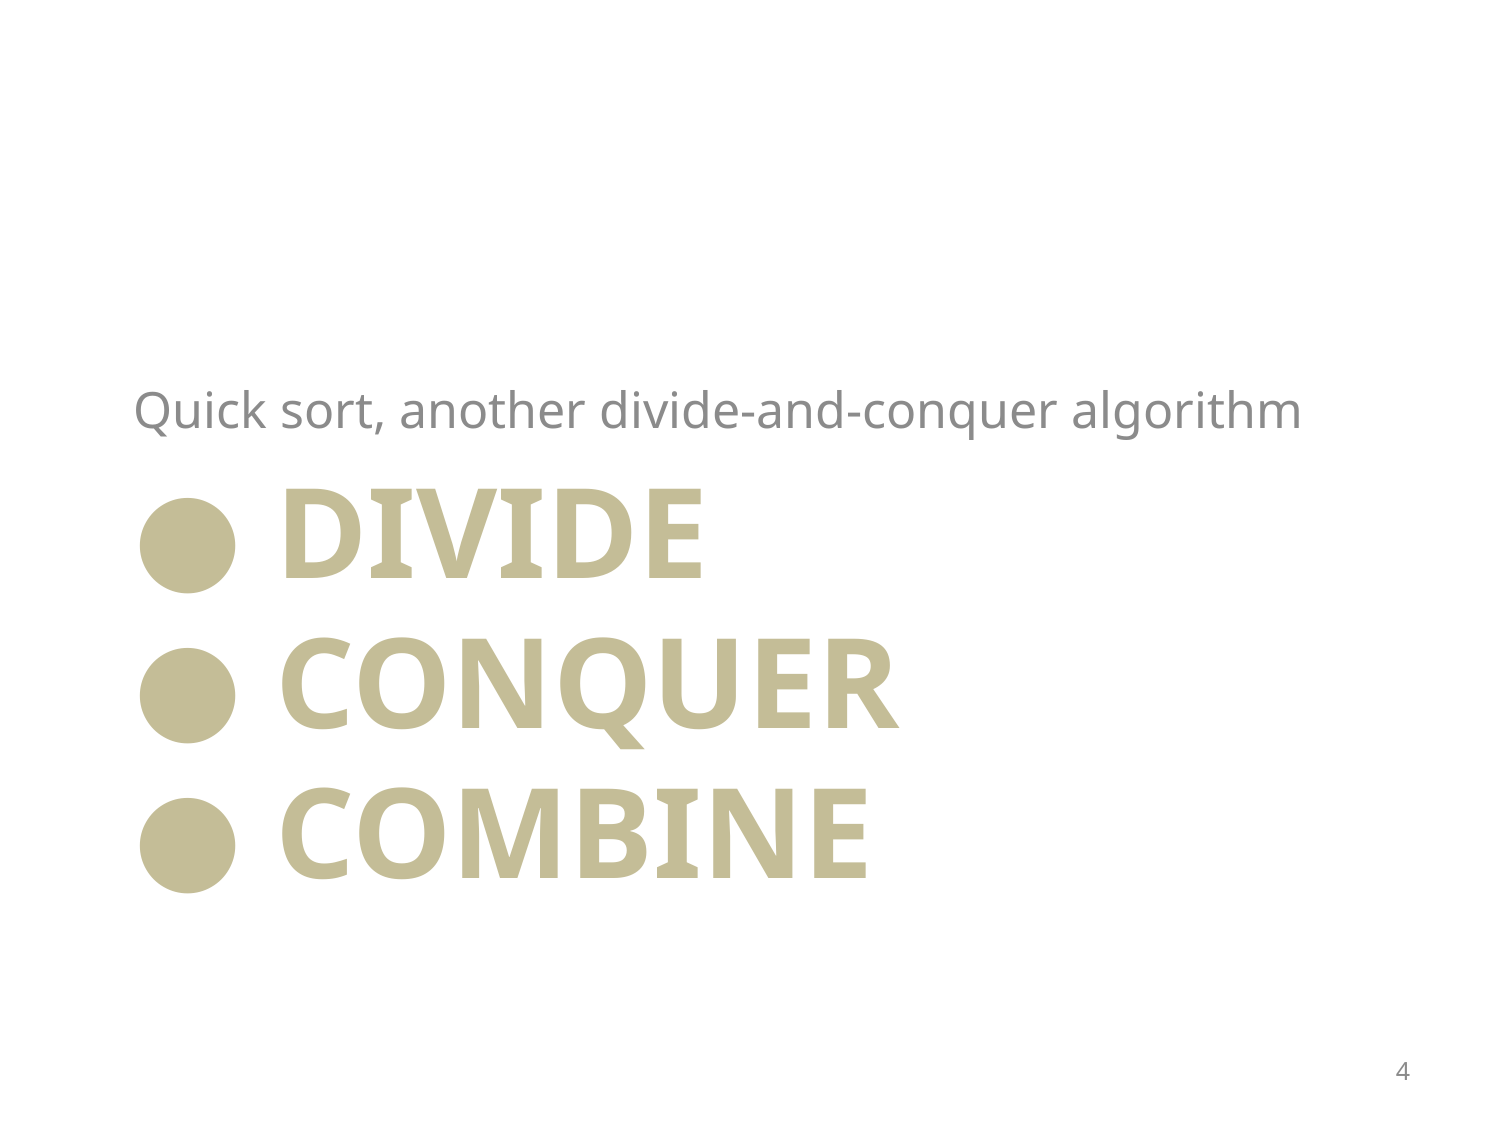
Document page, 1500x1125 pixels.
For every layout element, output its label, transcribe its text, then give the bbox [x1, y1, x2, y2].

slide_number 4 [1074, 1042, 1425, 1103]
title ● Divide ● Conquer ● Combine [118, 447, 1394, 963]
list Quick sort, another divide-and-conquer algorithm [118, 200, 1394, 447]
